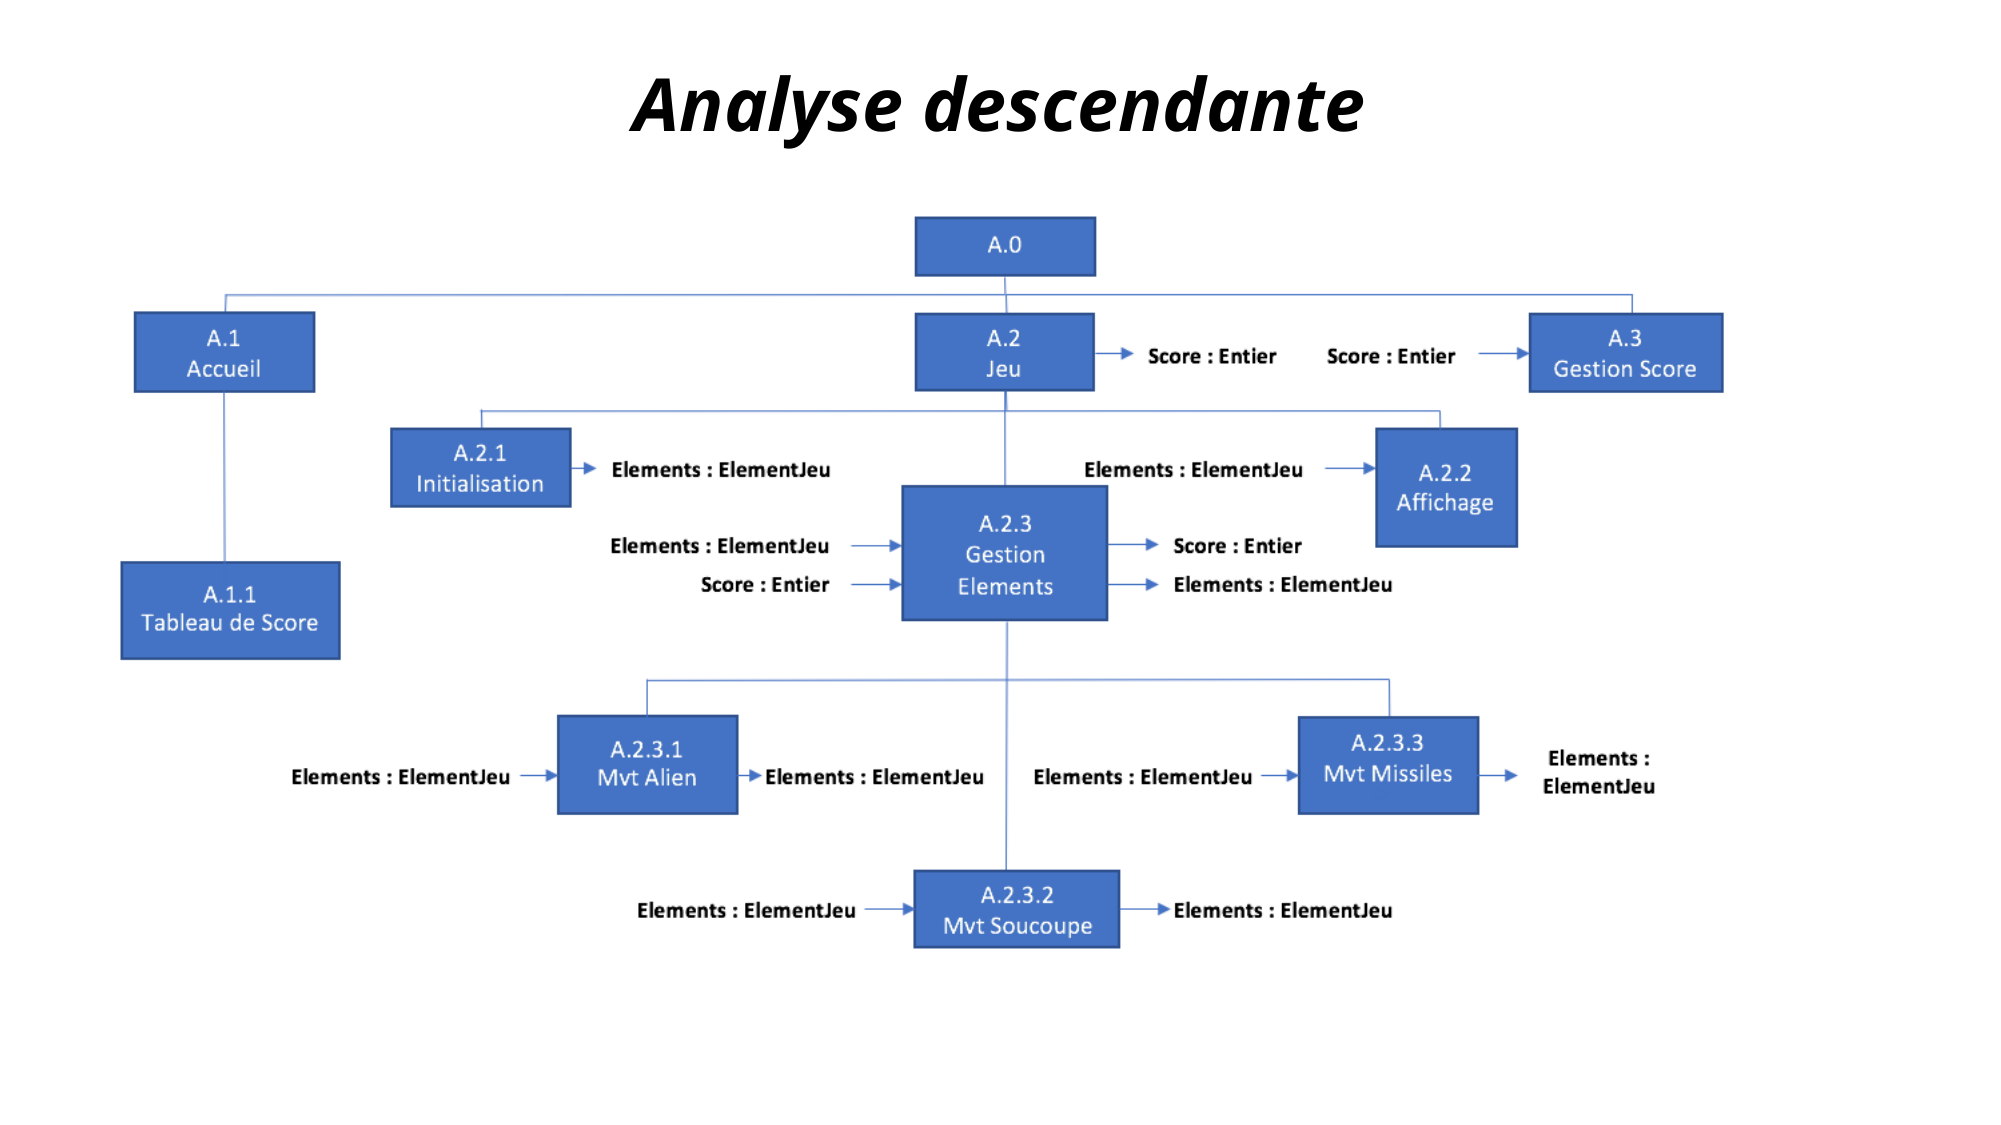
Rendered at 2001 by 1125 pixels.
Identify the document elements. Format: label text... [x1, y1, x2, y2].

title Analyse descendante [137, 59, 1863, 155]
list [118, 186, 1844, 970]
